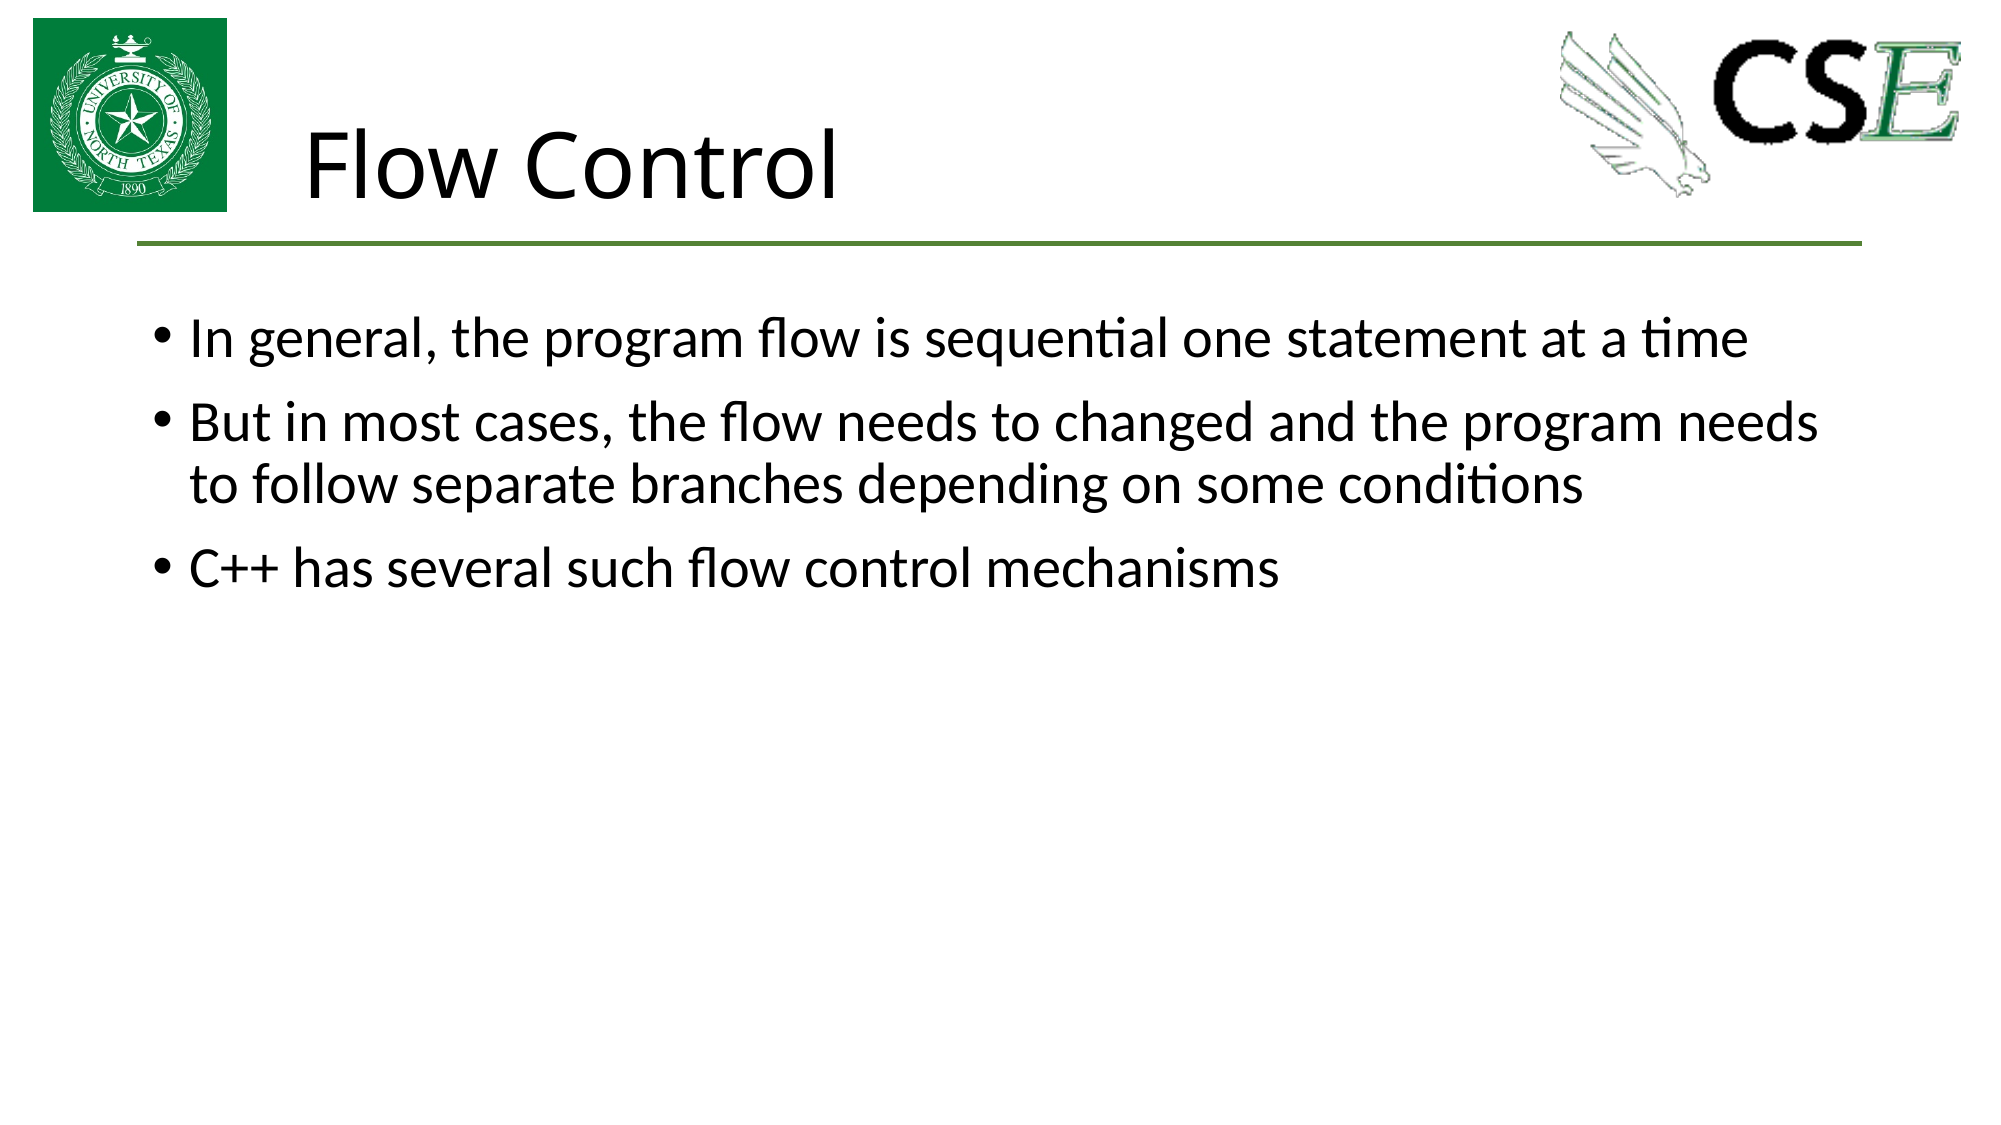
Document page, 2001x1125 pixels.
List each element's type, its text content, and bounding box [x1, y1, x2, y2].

picture [33, 18, 227, 212]
title Flow Control [137, 59, 1863, 278]
list In general, the program flow is sequential one statement at a time But in most cases, the flow needs to changed and the program needs to follow separate branches depending on some conditions C++ has several such flow control mechanisms [137, 299, 1863, 1014]
picture [1560, 30, 1961, 200]
